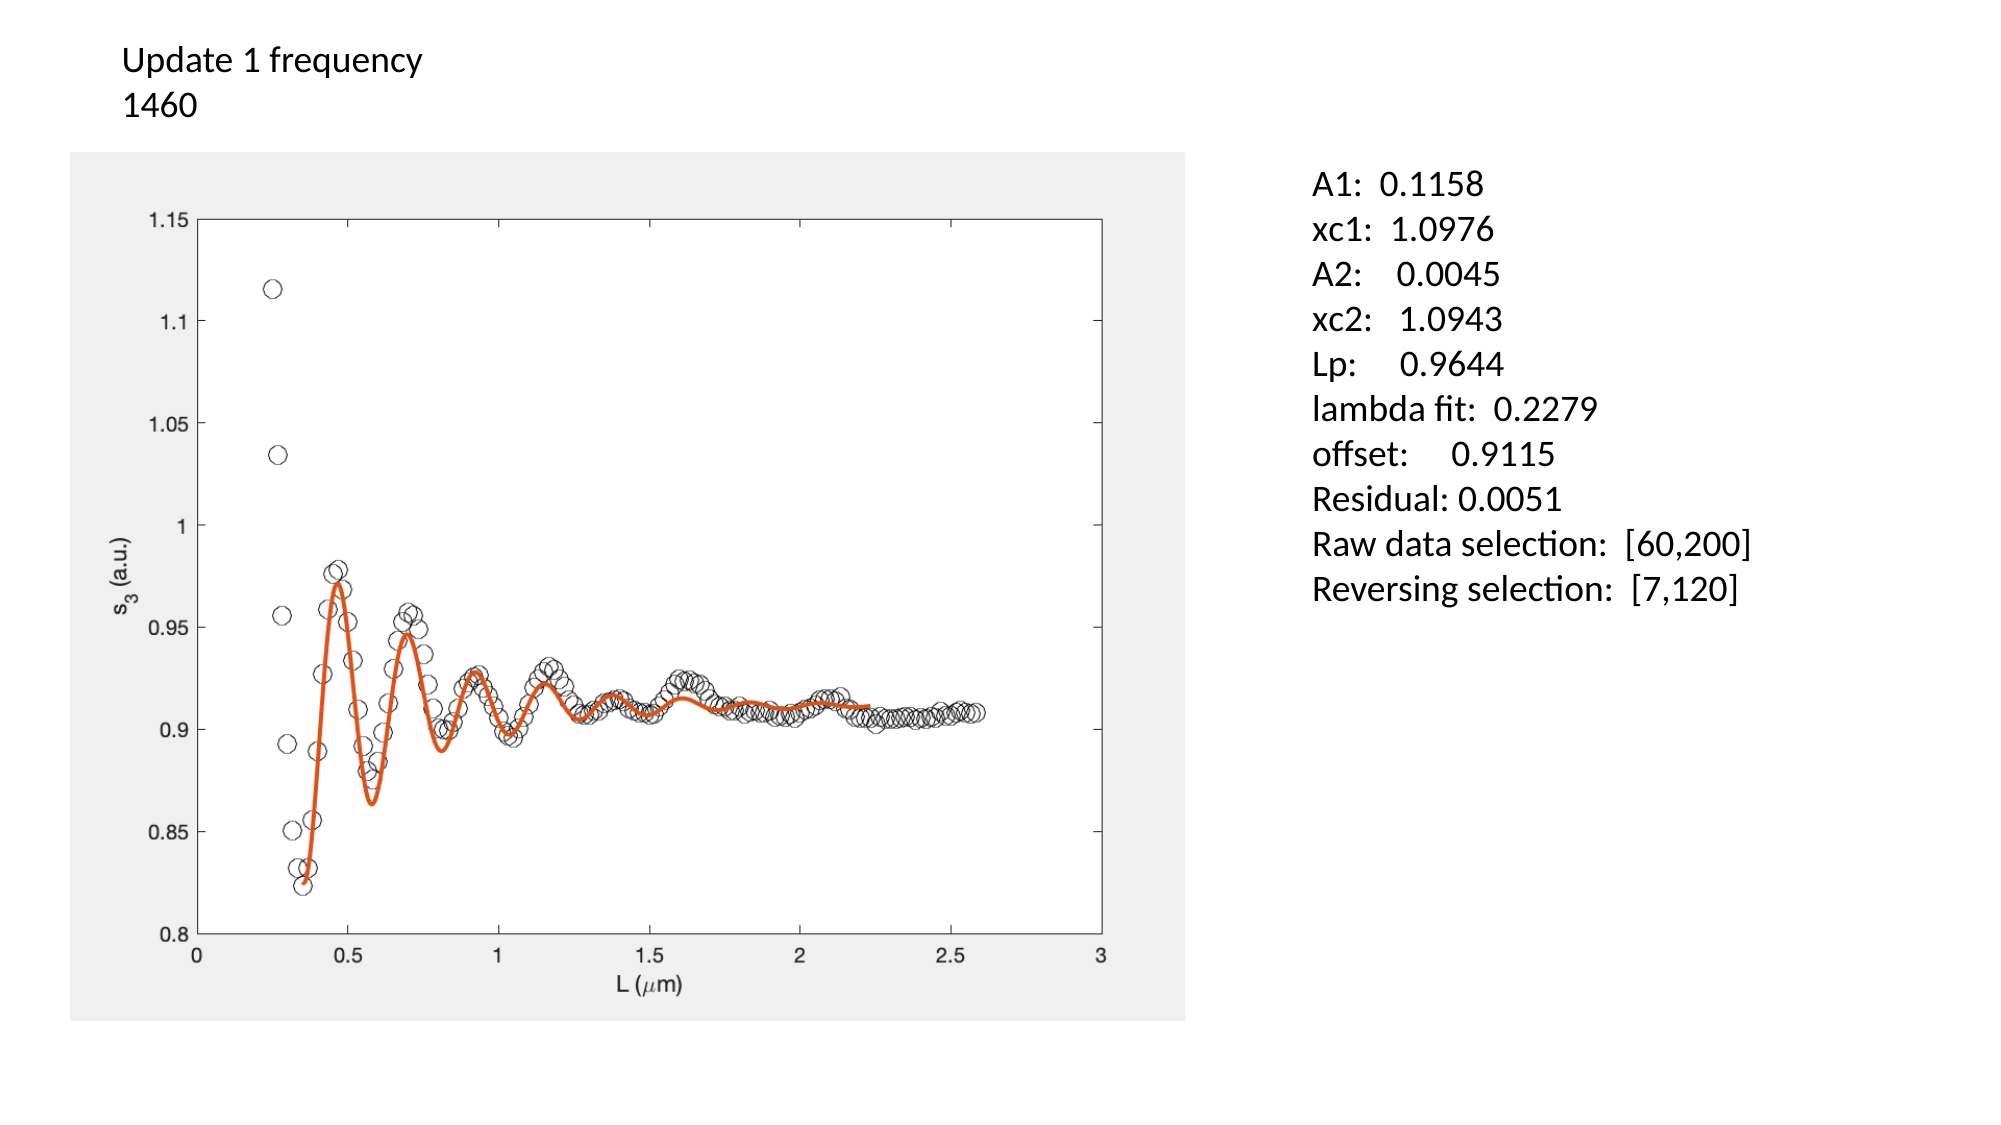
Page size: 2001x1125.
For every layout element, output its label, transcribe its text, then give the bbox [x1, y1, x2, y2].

picture [70, 151, 1185, 1021]
text_box A1: 0.1158 xc1: 1.0976 A2: 0.0045 xc2: 1.0943 Lp: 0.9644 lambda fit: 0.2279 offset: 0.9115 Residual: 0.0051 Raw data selection: [60,200] Reversing selection: [7,120] [1297, 151, 1863, 617]
text_box Update 1 frequency 1460 [106, 27, 485, 133]
